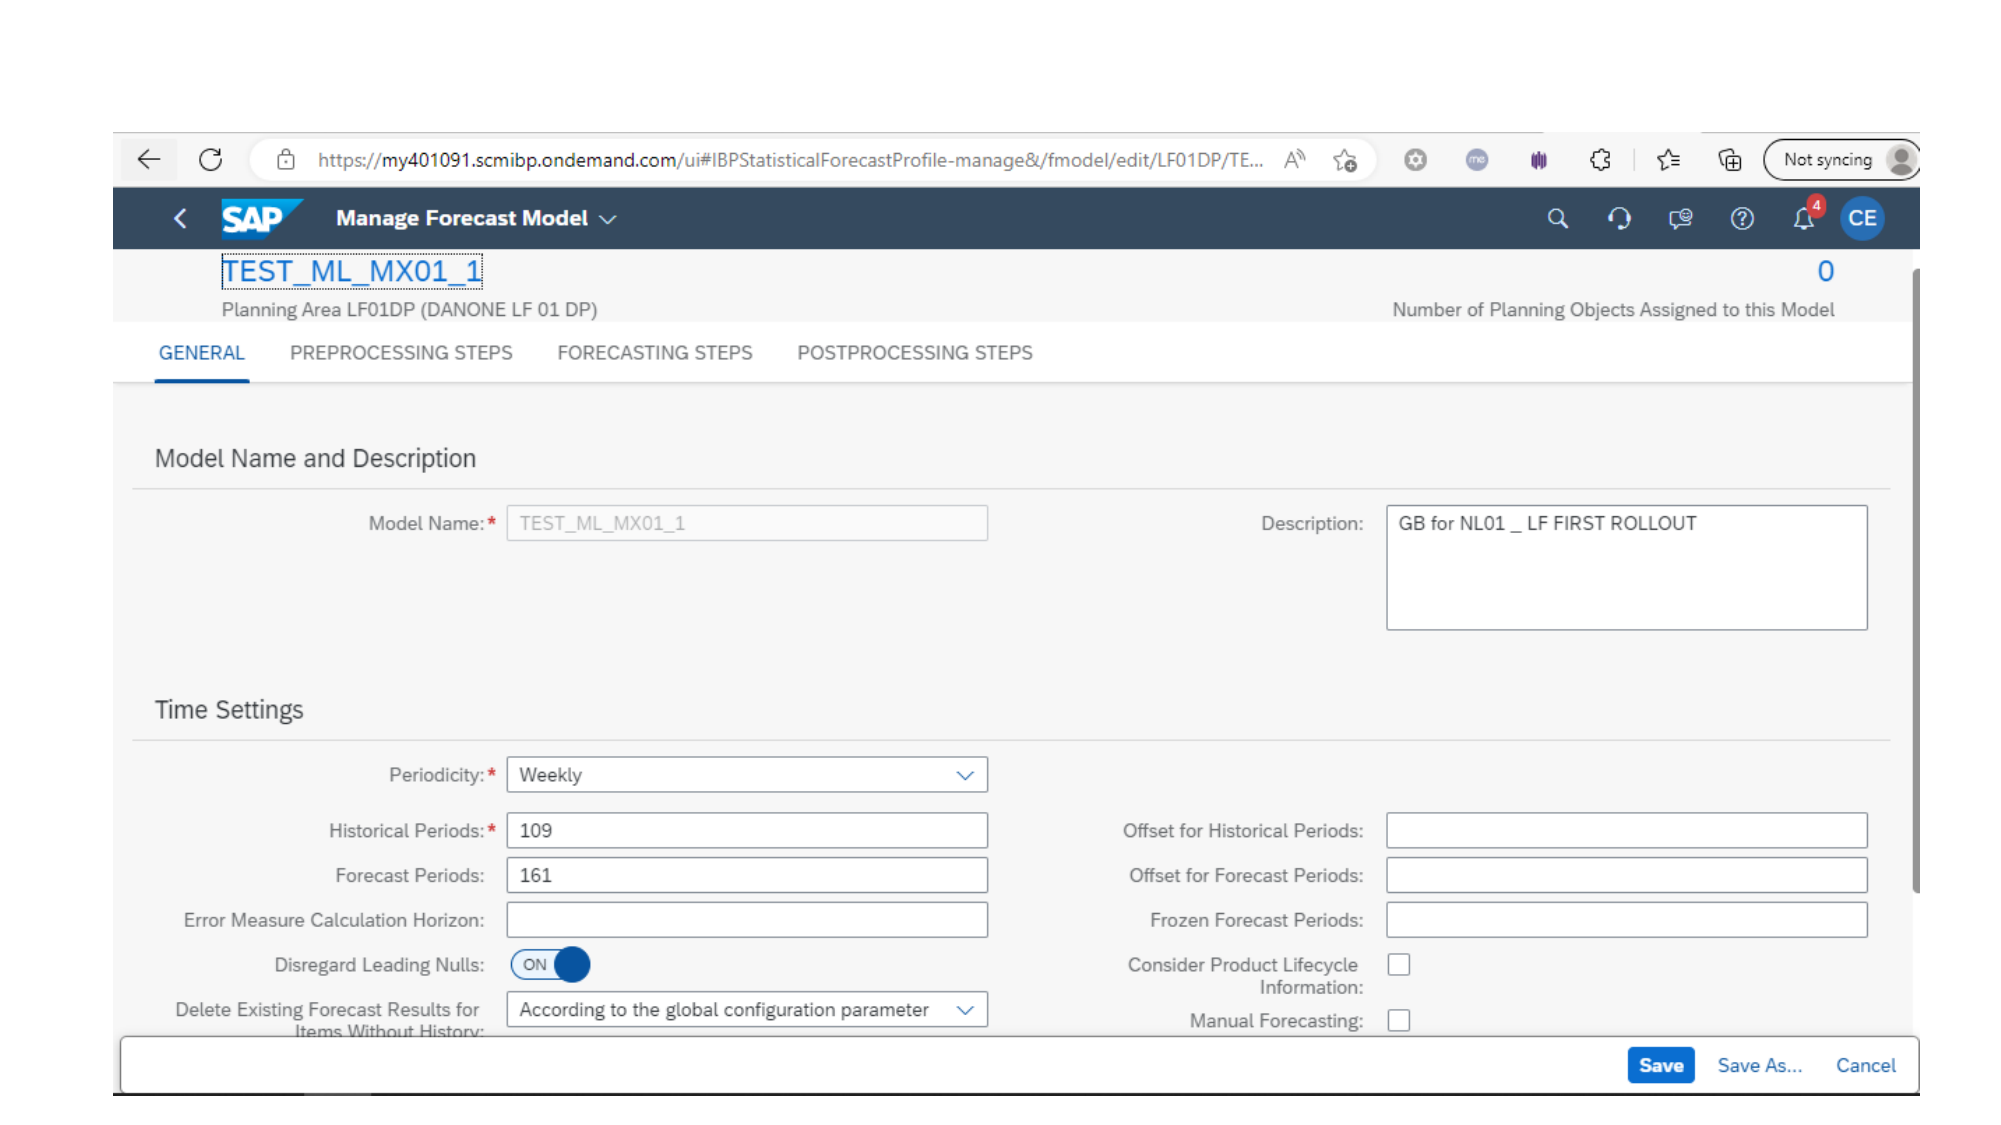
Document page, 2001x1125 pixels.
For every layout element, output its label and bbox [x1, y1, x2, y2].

picture [113, 132, 1920, 1096]
